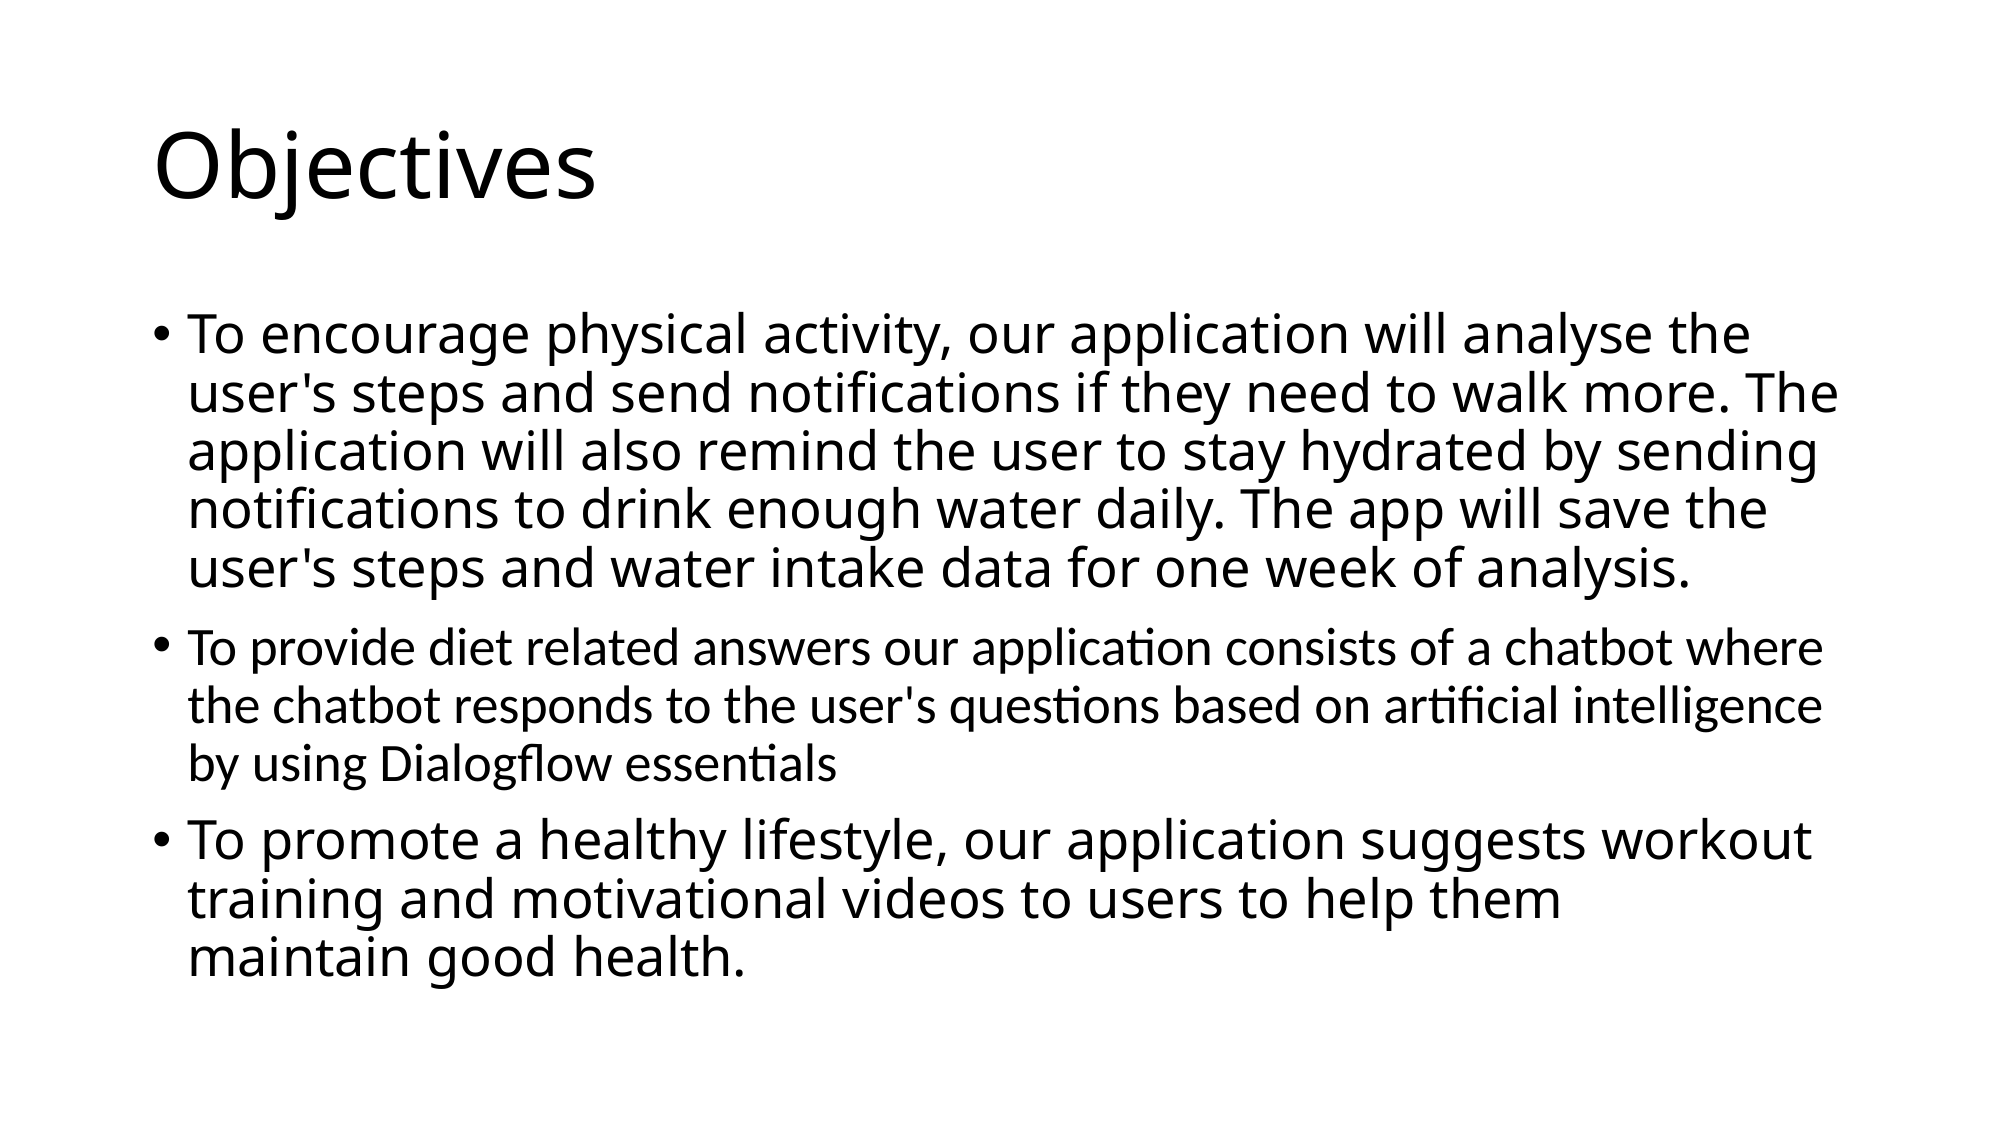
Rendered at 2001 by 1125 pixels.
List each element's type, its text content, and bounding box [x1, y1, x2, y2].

list To encourage physical activity, our application will analyse the user's steps and send notifications if they need to walk more. The application will also remind the user to stay hydrated by sending notifications to drink enough water daily. The app will save the user's steps and water intake data for one week of analysis. To provide diet related answers our application consists of a chatbot where the chatbot responds to the user's questions based on artificial intelligence by using Dialogflow essentials To promote a healthy lifestyle, our application suggests workout training and motivational videos to users to help them maintain good health. [137, 299, 1863, 1014]
title Objectives [137, 59, 1863, 278]
